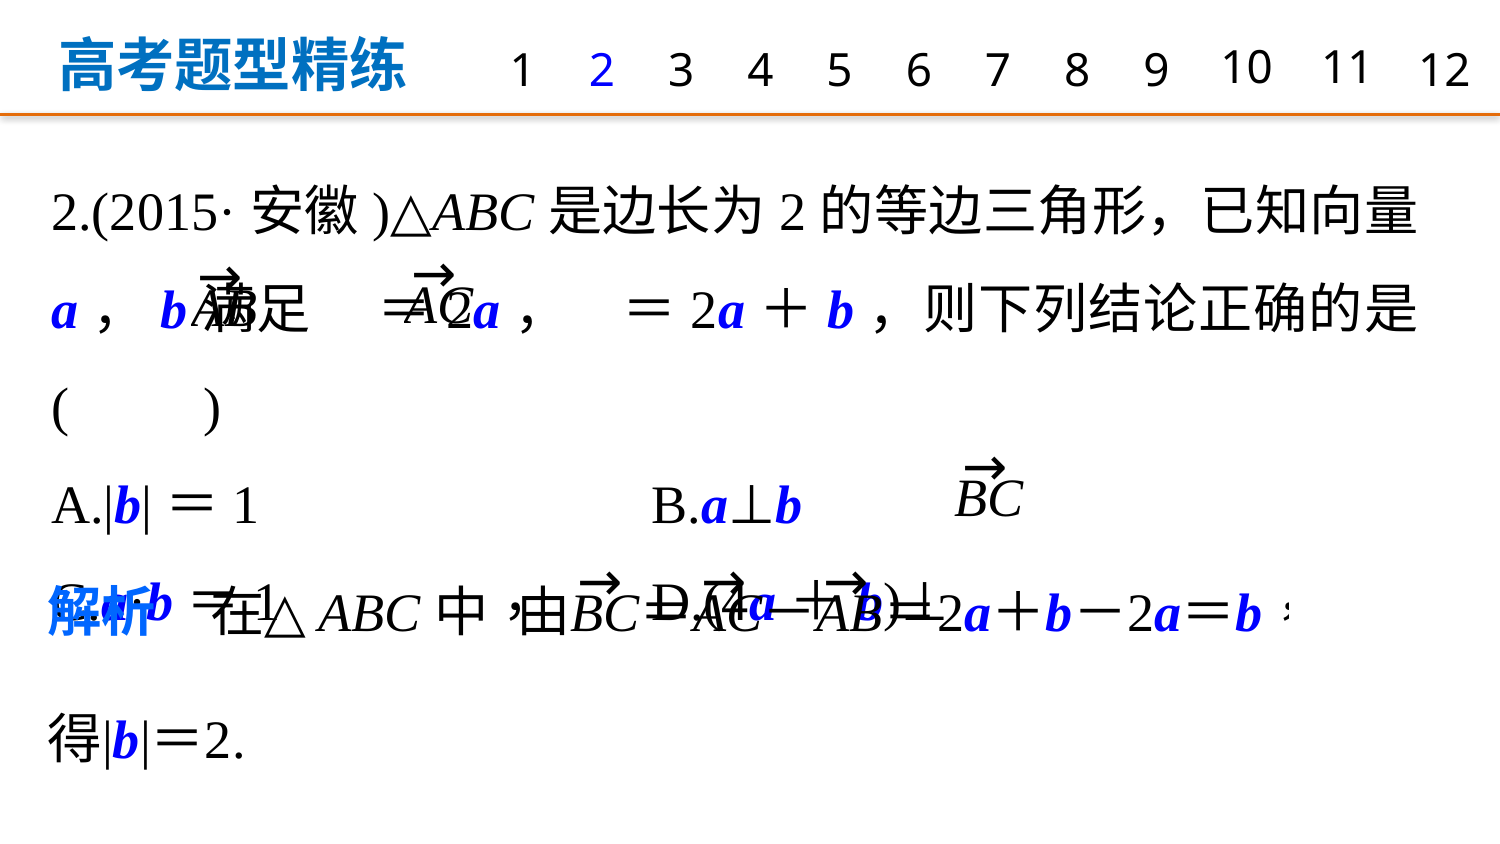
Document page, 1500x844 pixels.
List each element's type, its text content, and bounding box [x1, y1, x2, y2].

text_box 2.(2015·安徽)△ABC是边长为2的等边三角形，已知向量a，b满足 ＝2a， ＝2a＋b，则下列结论正确的是( ) A.|b|＝1 B.a⊥b C.a·b＝1 D.(4a＋b)⊥ [36, 136, 1447, 639]
text_box 2 [567, 36, 637, 106]
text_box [191, 224, 314, 383]
text_box 9 [1121, 36, 1192, 106]
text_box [954, 414, 1077, 544]
text_box 11 [1301, 36, 1394, 101]
text_box 4 [725, 36, 796, 106]
text_box 10 [1201, 36, 1293, 101]
text_box 5 [804, 36, 875, 106]
text_box 1 [488, 36, 558, 106]
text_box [47, 545, 1290, 844]
text_box 3 [646, 36, 716, 106]
text_box 高考题型精练 [43, 20, 423, 105]
text_box 12 [1402, 36, 1486, 106]
text_box 7 [963, 36, 1033, 106]
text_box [403, 221, 526, 380]
text_box 8 [1042, 36, 1113, 106]
text_box 6 [884, 36, 954, 106]
